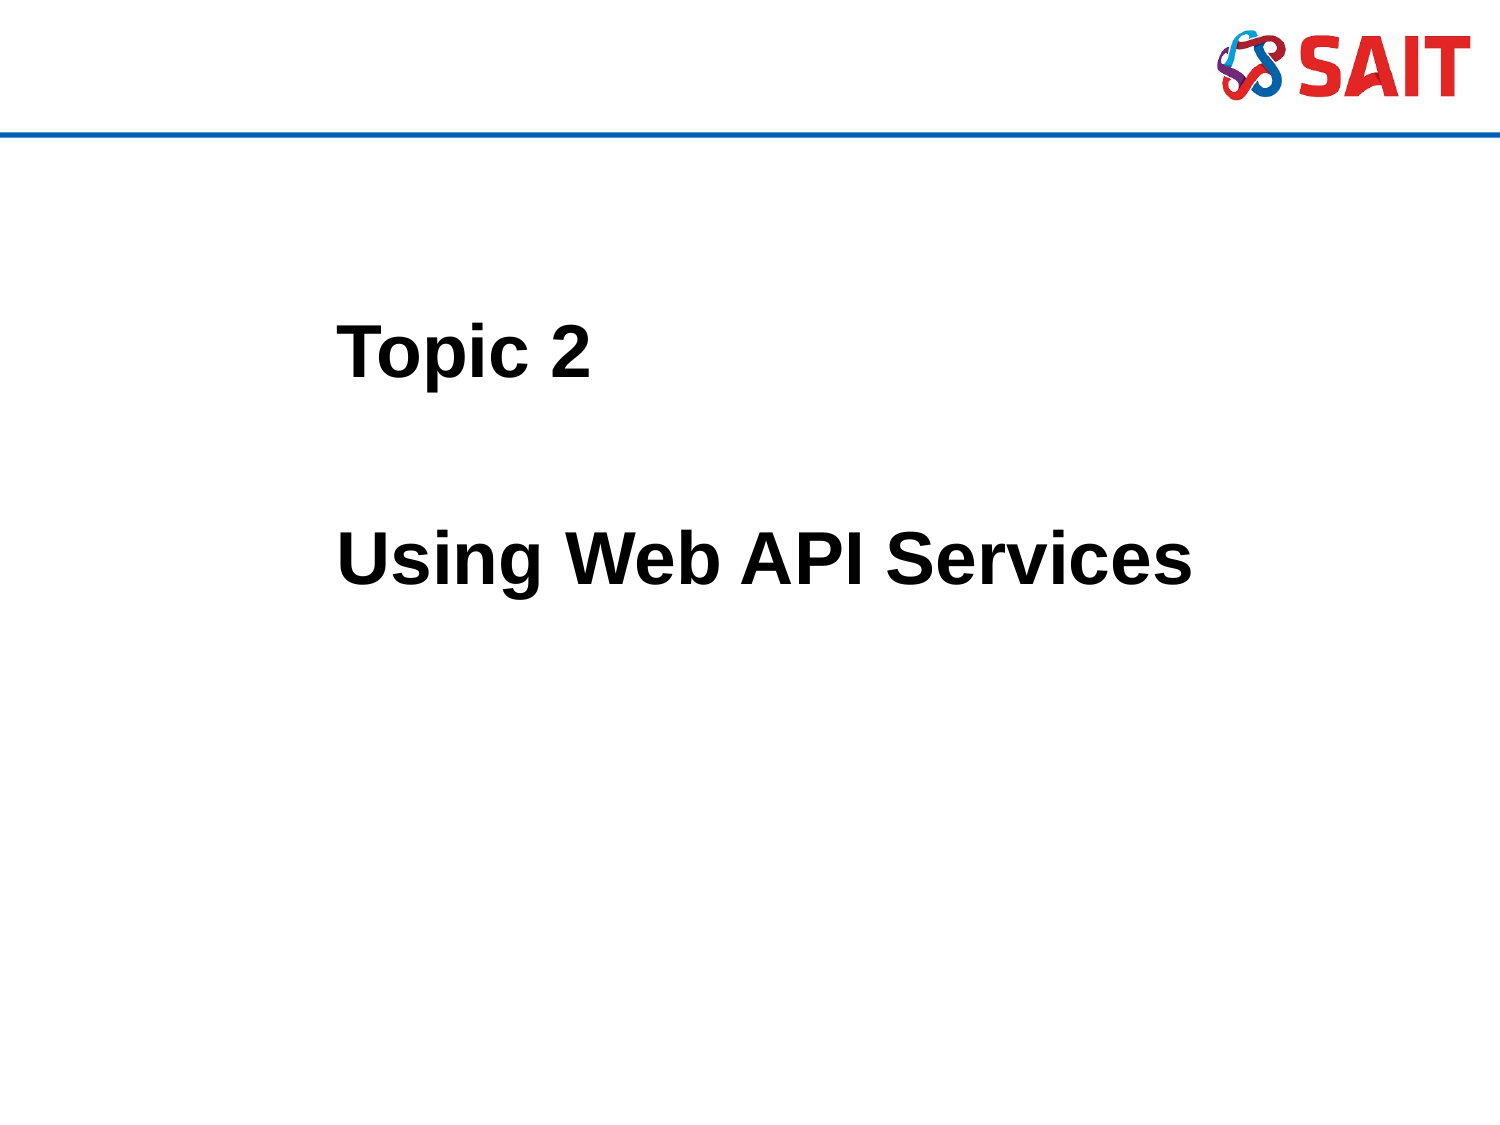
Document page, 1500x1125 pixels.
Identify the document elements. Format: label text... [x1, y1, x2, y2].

list Topic 2 Using Web API Services [321, 281, 1391, 717]
picture [1187, 0, 1500, 130]
